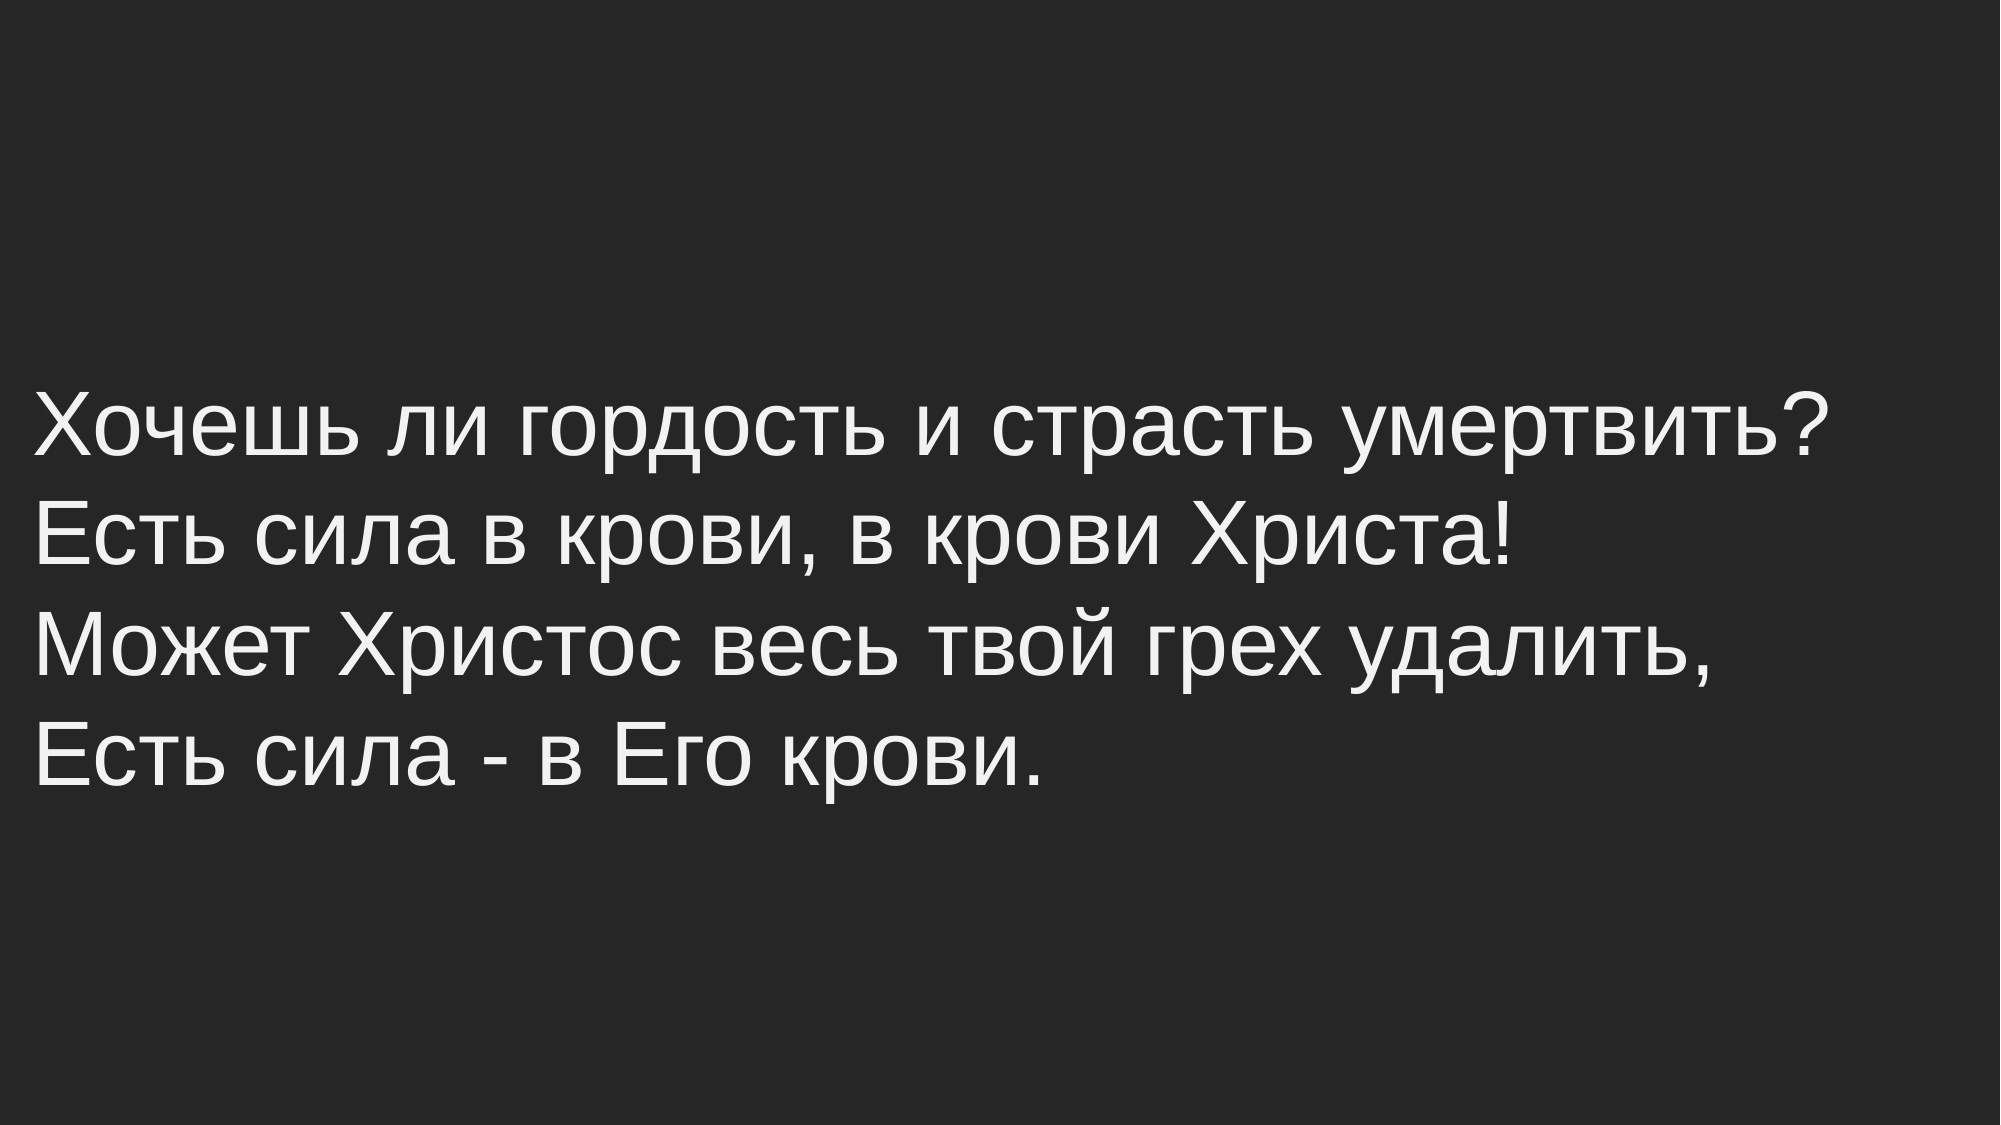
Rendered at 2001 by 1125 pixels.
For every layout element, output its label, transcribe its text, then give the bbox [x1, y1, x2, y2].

text_box Хочешь ли гордость и страсть умертвить? Есть сила в крови, в крови Христа! Может Христос весь твой грех удалить, Есть сила - в Его крови. [17, 198, 2000, 969]
